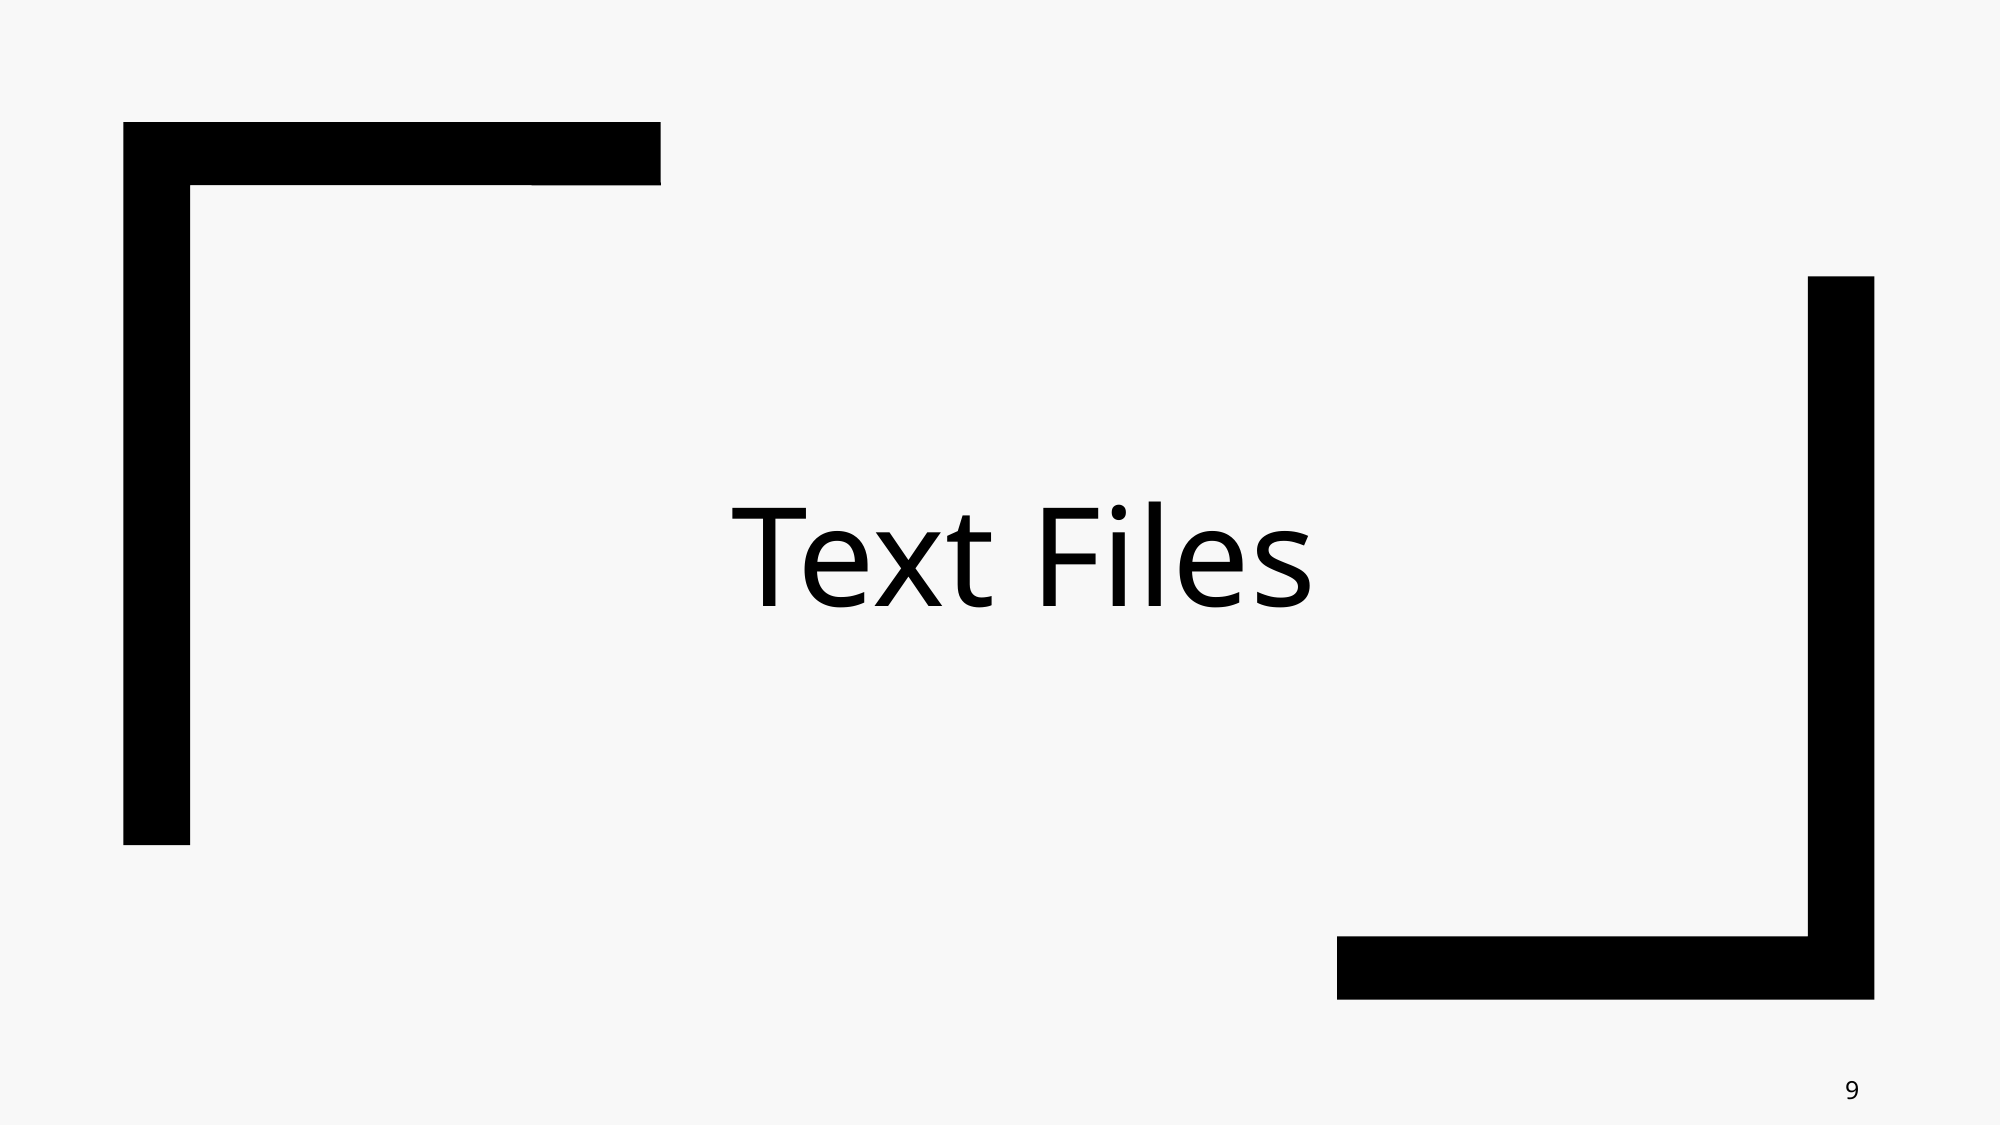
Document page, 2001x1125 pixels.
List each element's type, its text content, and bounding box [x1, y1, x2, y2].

slide_number 9 [1612, 1058, 1875, 1125]
subtitle Text Files [272, 442, 1776, 679]
